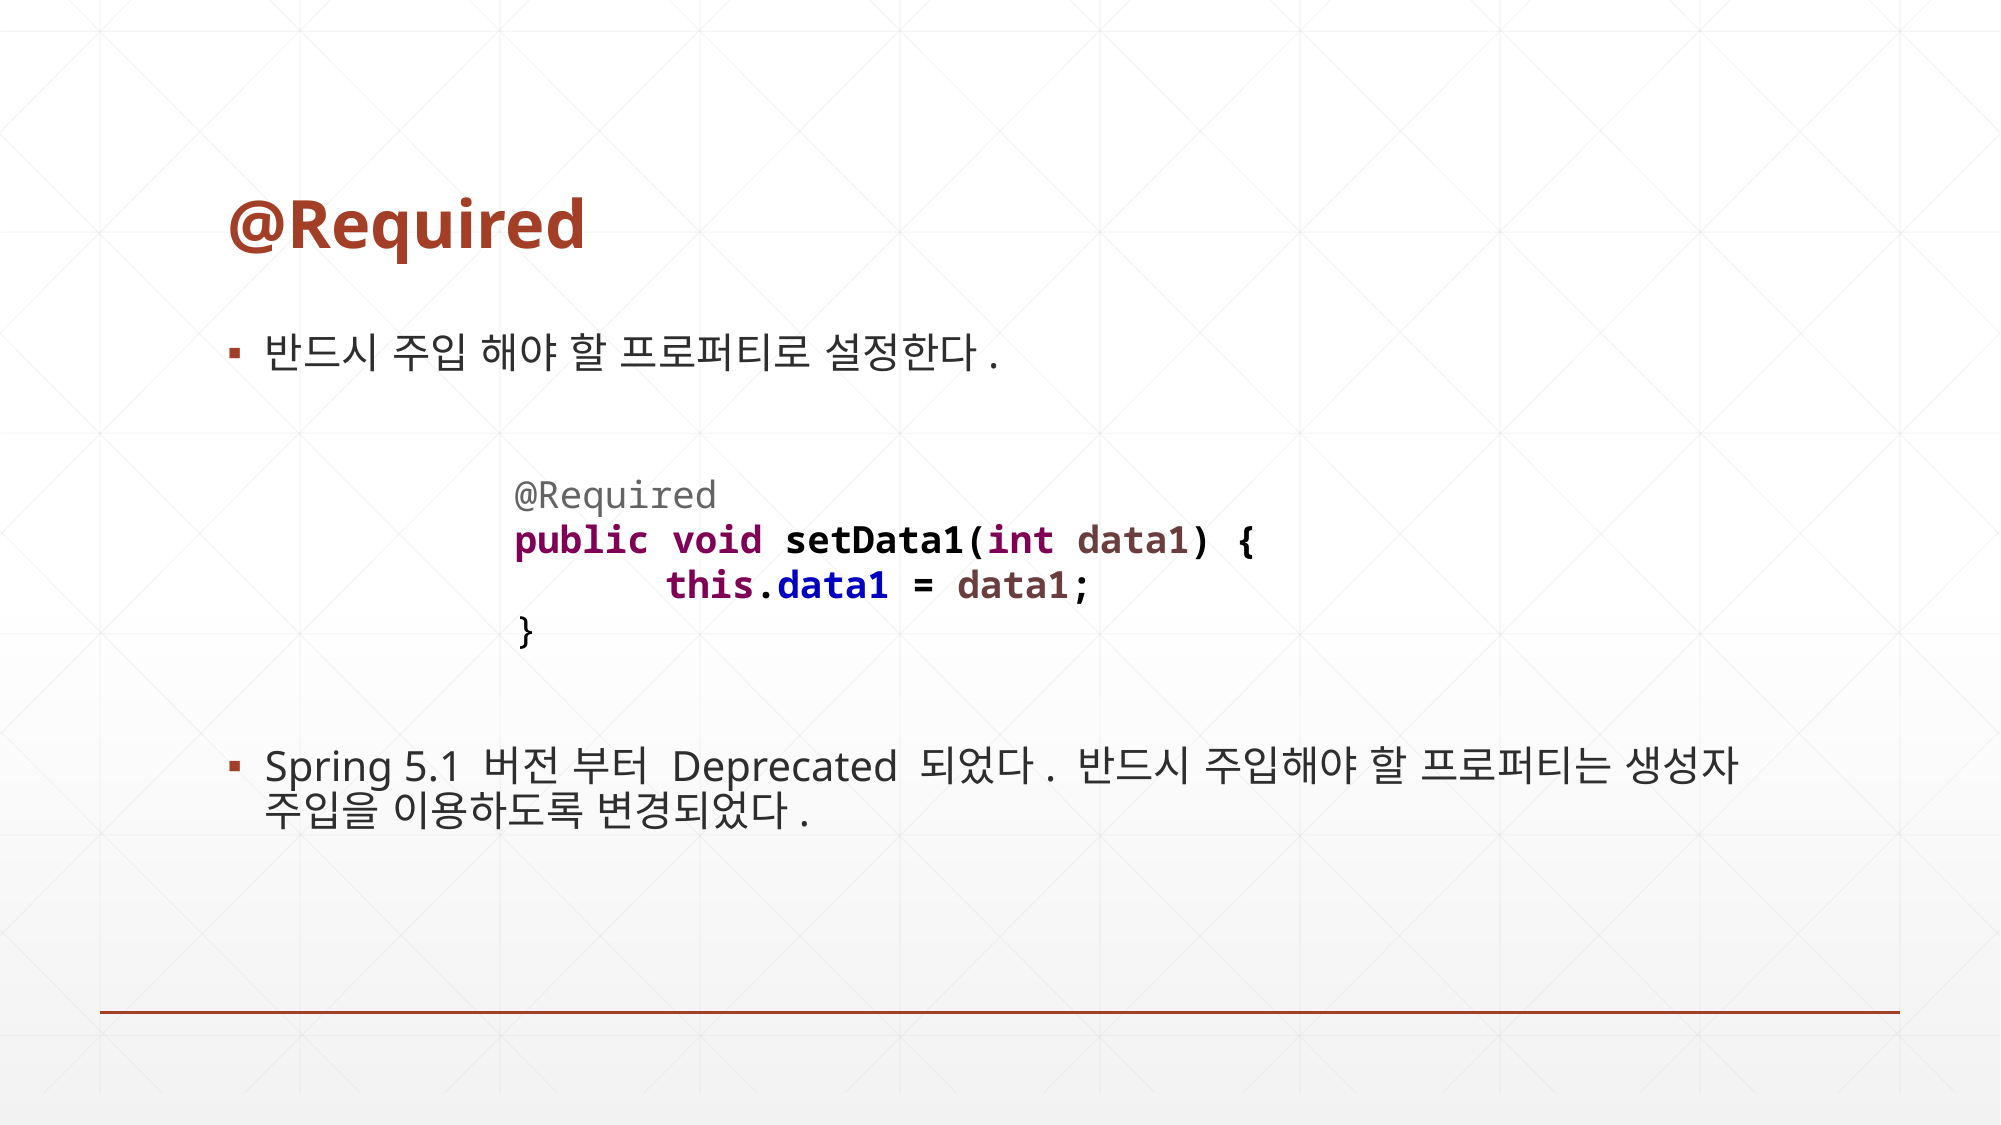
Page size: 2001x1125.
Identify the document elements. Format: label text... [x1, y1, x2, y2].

list 반드시 주입 해야 할 프로퍼티로 설정한다. Spring 5.1 버전 부터 Deprecated 되었다. 반드시 주입해야 할 프로퍼티는 생성자 주입을 이용하도록 변경되었다. [212, 324, 1788, 950]
text_box @Required public void setData1(int data1) { this.data1 = data1; } [500, 463, 1500, 659]
title @Required [212, 82, 1788, 271]
